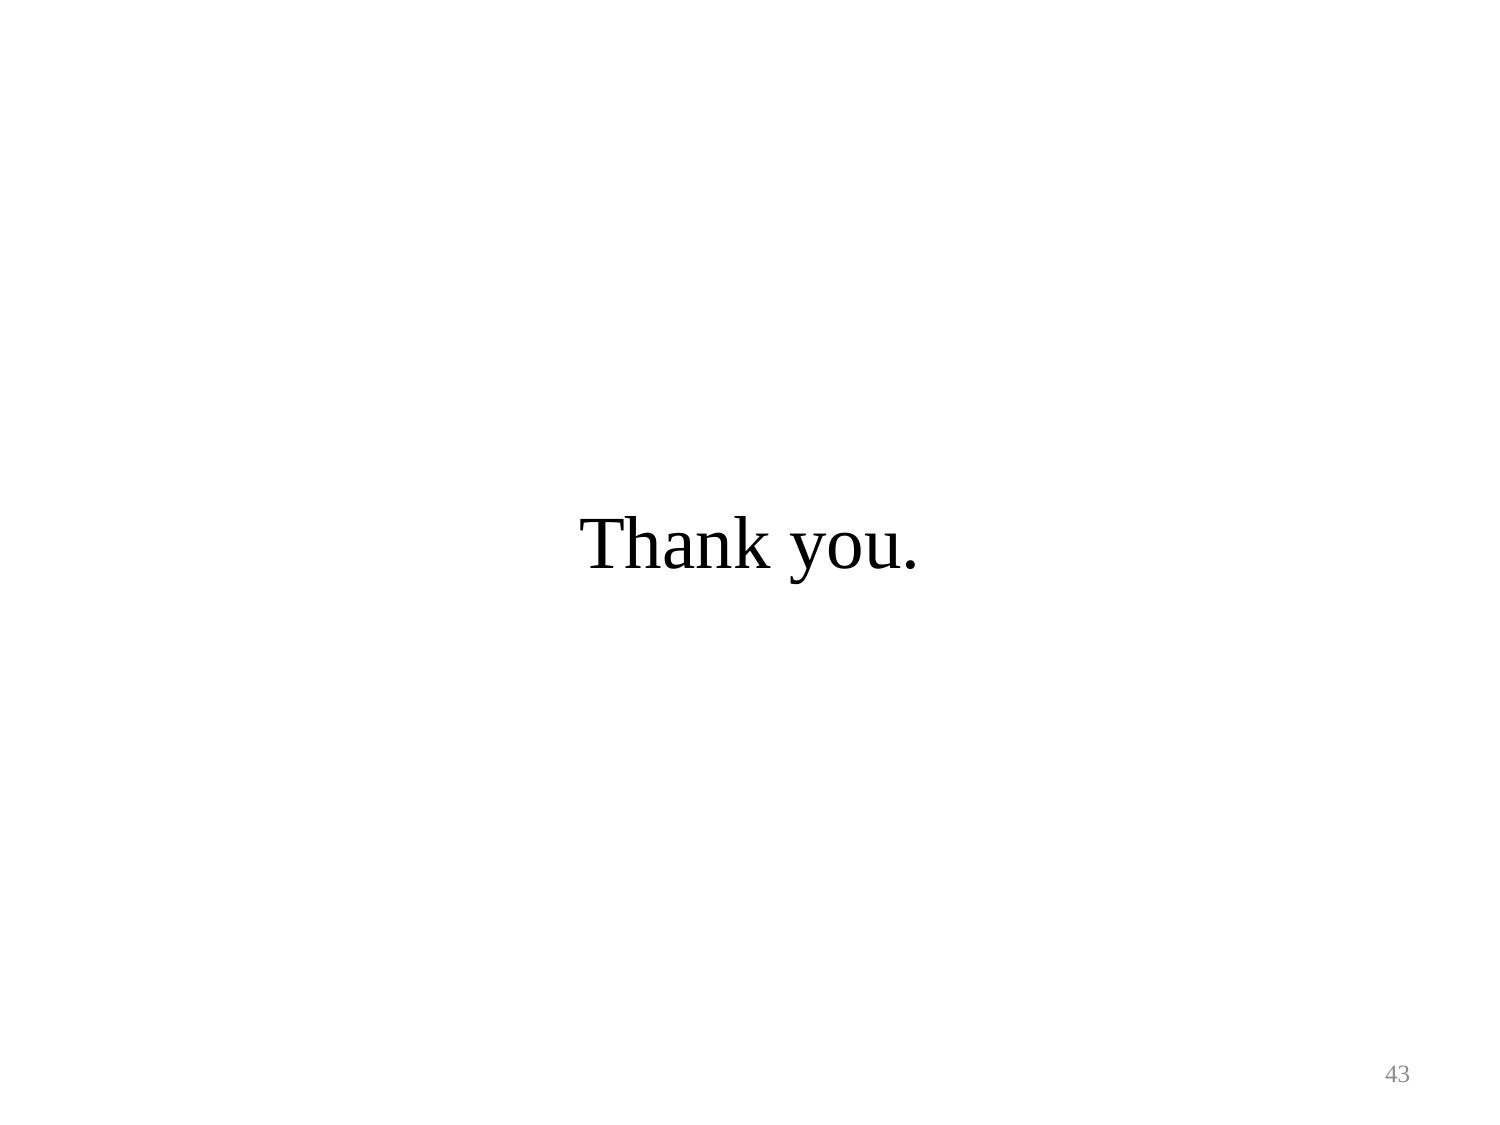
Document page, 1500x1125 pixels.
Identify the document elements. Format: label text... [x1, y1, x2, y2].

title Thank you. [75, 444, 1425, 632]
slide_number 43 [1074, 1042, 1425, 1103]
